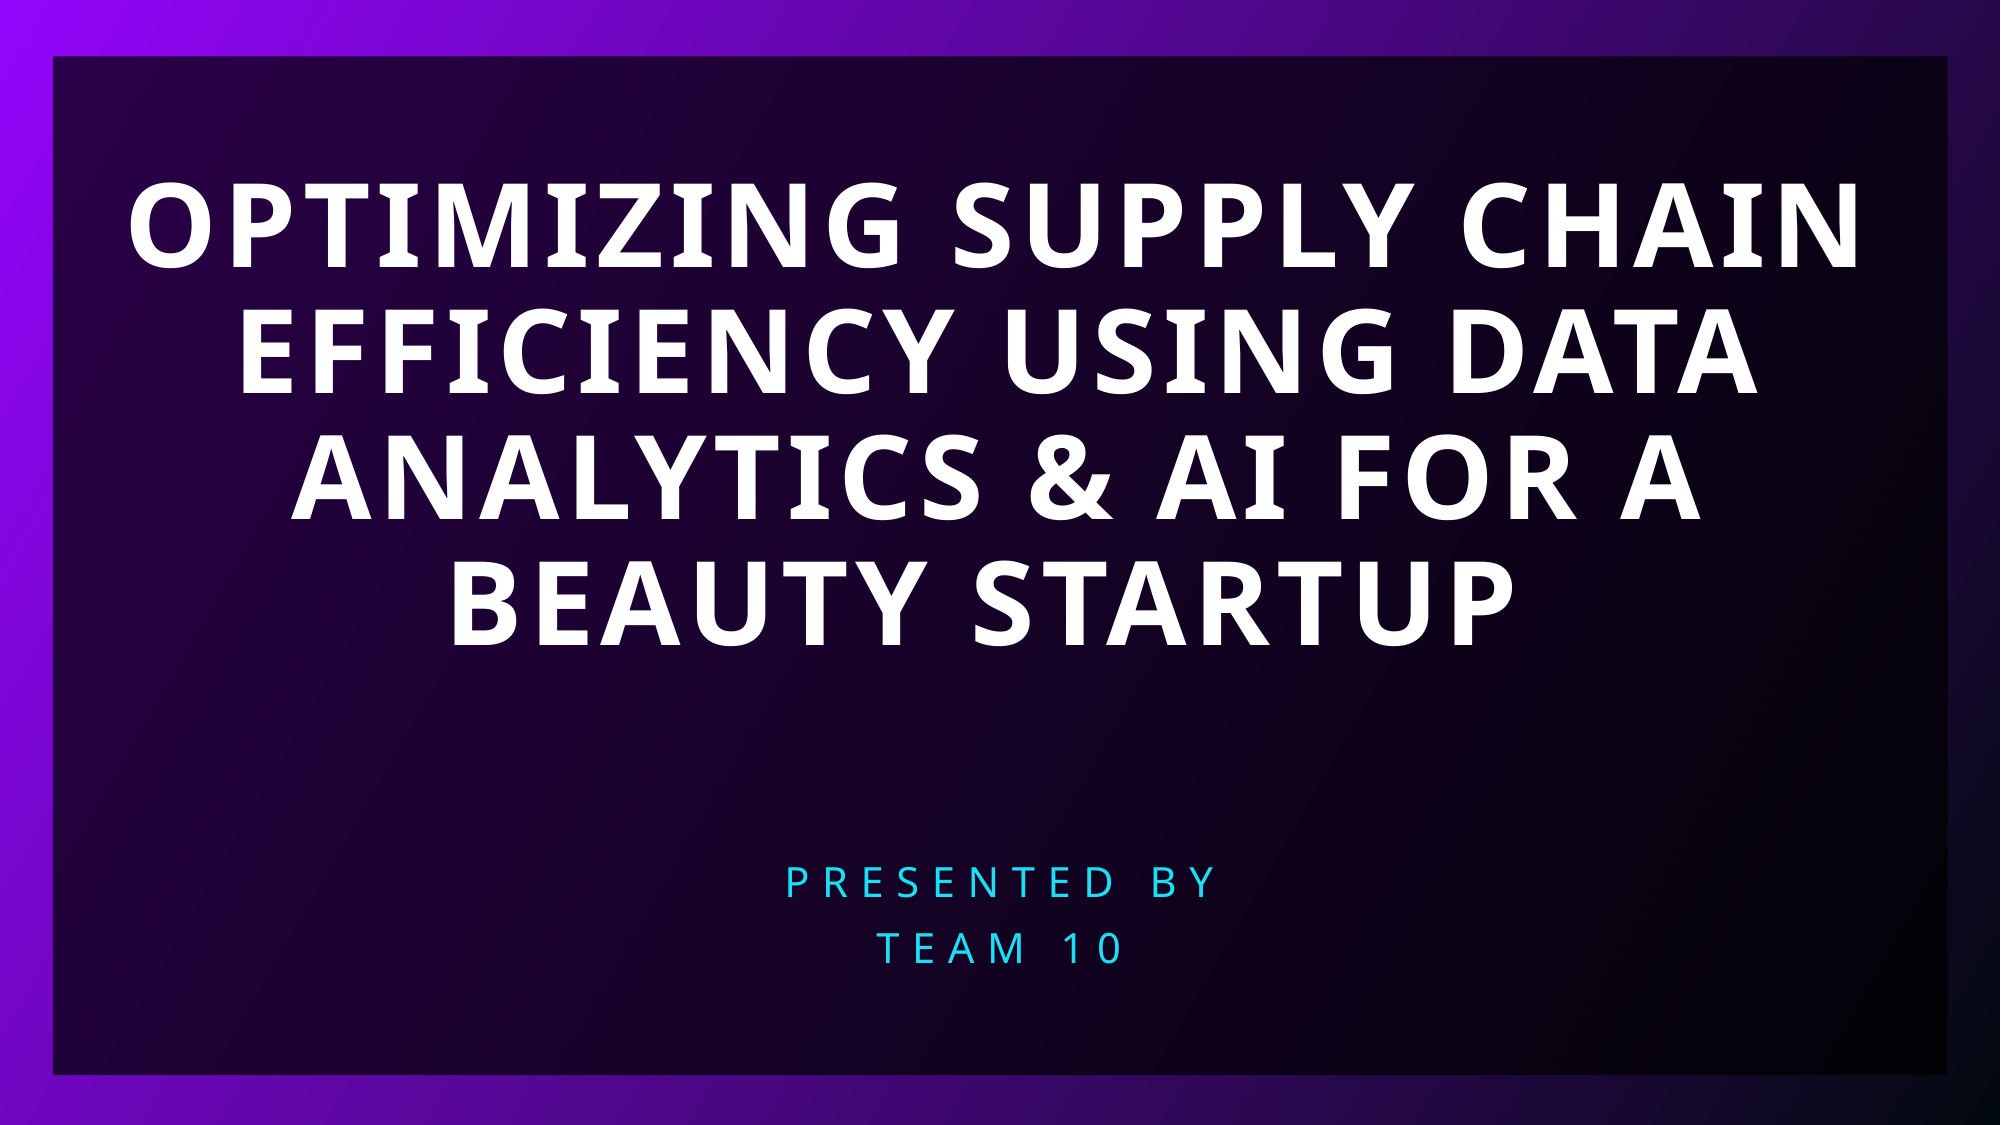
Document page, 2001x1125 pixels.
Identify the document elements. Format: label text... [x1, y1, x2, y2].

title Optimizing Supply Chain Efficiency using data analytics & ai For a Beauty startup [52, 95, 1948, 743]
subtitle Presented by Team 10 [50, 854, 1948, 1125]
